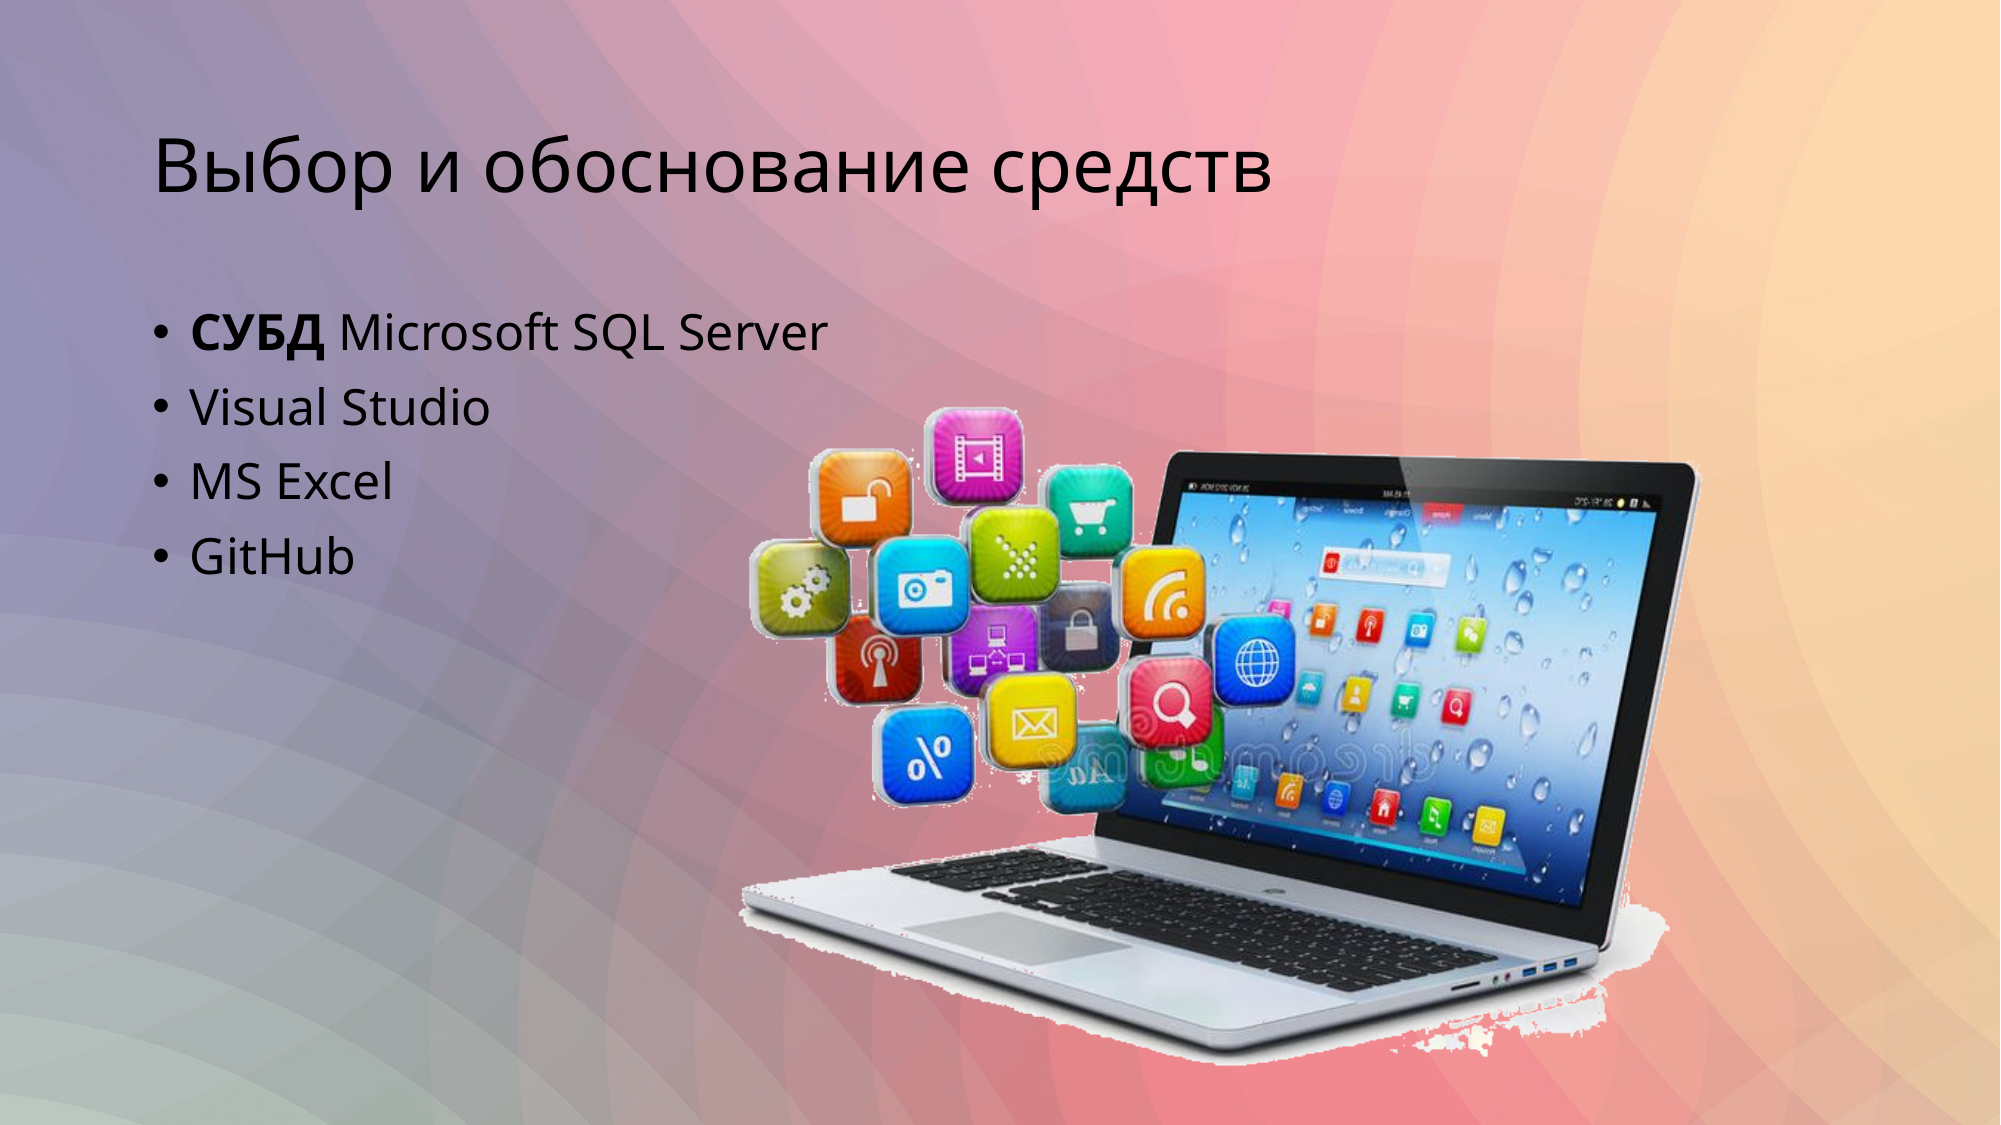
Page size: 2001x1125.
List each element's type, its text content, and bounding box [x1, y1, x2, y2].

picture [682, 363, 1772, 1125]
list СУБД Microsoft SQL Server Visual Studio MS Excel GitHub [137, 299, 1863, 1014]
title Выбор и обоснование средств [137, 59, 1863, 278]
